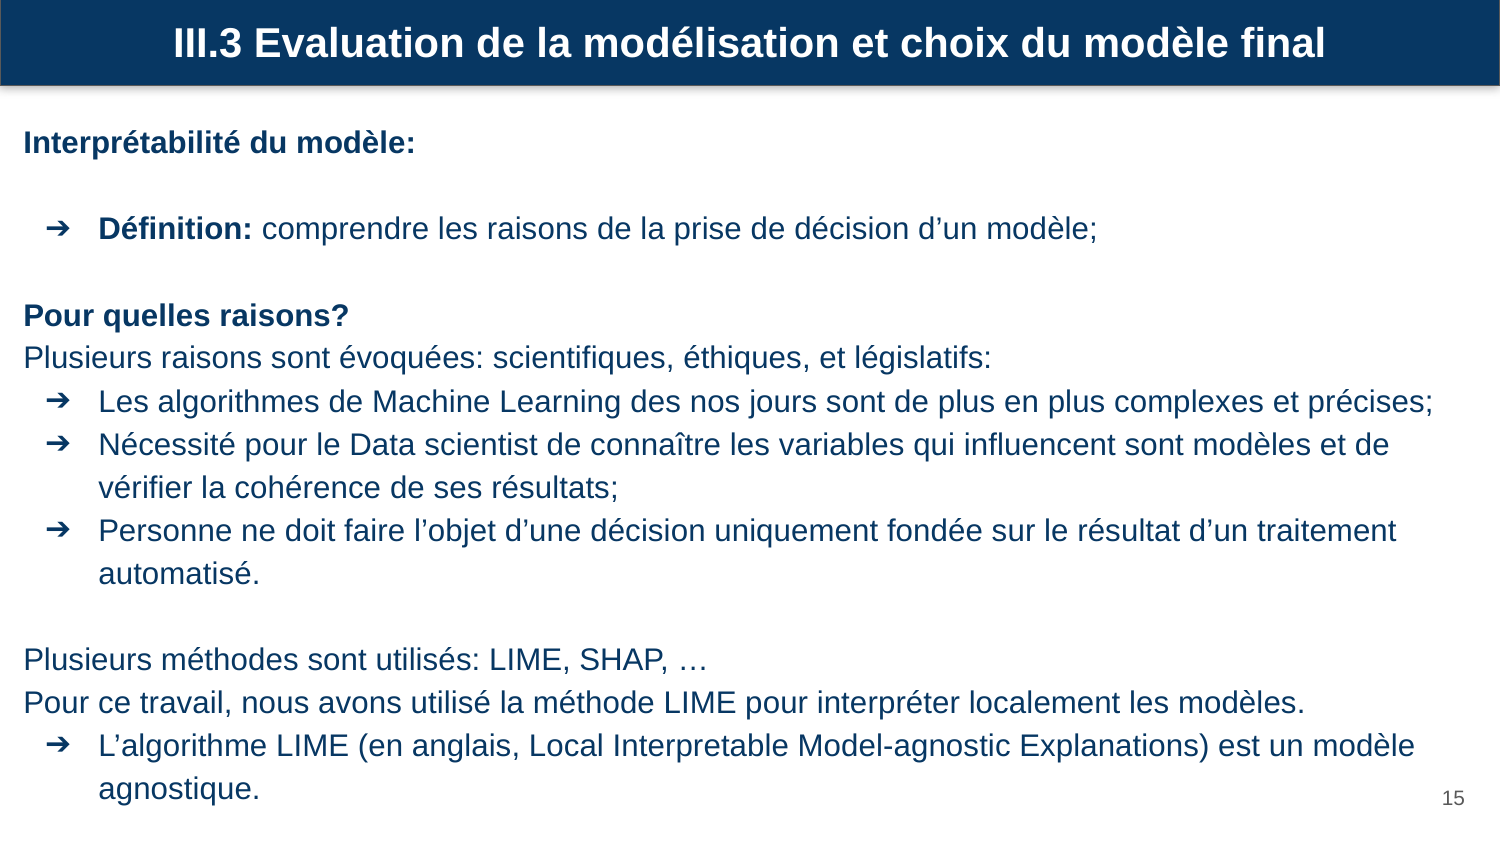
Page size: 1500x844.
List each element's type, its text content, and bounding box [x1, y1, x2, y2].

text_box III.3 Evaluation de la modélisation et choix du modèle final [0, 0, 1500, 86]
text_box Interprétabilité du modèle: Définition: comprendre les raisons de la prise de décision d’un modèle; Pour quelles raisons? Plusieurs raisons sont évoquées: scientifiques, éthiques, et législatifs: Les algorithmes de Machine Learning des nos jours sont de plus en plus complexes et précises; Nécessité pour le Data scientist de connaître les variables qui influencent sont modèles et de vérifier la cohérence de ses résultats; Personne ne doit faire l’objet d’une décision uniquement fondée sur le résultat d’un traitement automatisé. Plusieurs méthodes sont utilisés: LIME, SHAP, … Pour ce travail, nous avons utilisé la méthode LIME pour interpréter localement les modèles. L’algorithme LIME (en anglais, Local Interpretable Model-agnostic Explanations) est un modèle agnostique. [8, 101, 1491, 830]
